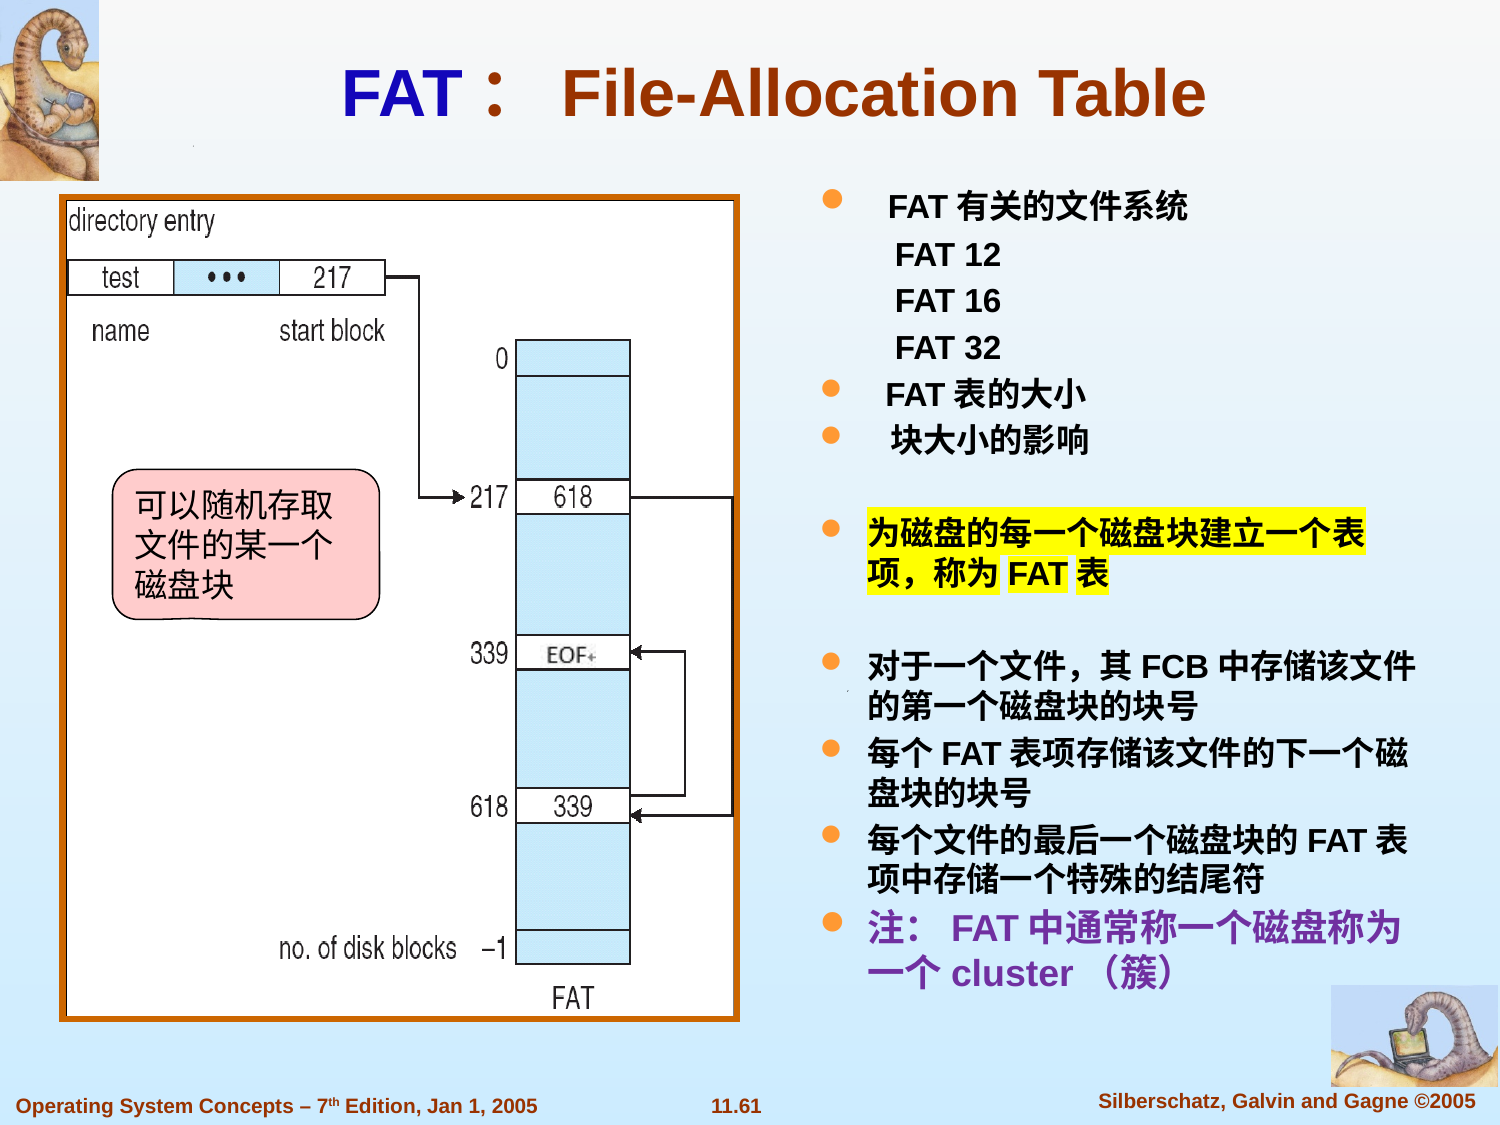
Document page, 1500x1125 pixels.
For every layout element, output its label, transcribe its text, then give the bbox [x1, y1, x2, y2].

picture [65, 199, 735, 1017]
picture [0, 0, 99, 181]
text_box FAT有关的文件系统 FAT 12 FAT 16 FAT 32 FAT表的大小 块大小的影响 为磁盘的每一个磁盘块建立一个表项，称为FAT表 对于一个文件，其FCB中存储该文件的第一个磁盘块的块号 每个FAT表项存储该文件的下一个磁盘块的块号 每个文件的最后一个磁盘块的FAT表项中存储一个特殊的结尾符 注：FAT中通常称一个磁盘称为一个cluster（簇） [805, 173, 1438, 1051]
title FAT：File-Allocation Table [112, 37, 1438, 138]
picture [1331, 985, 1498, 1087]
